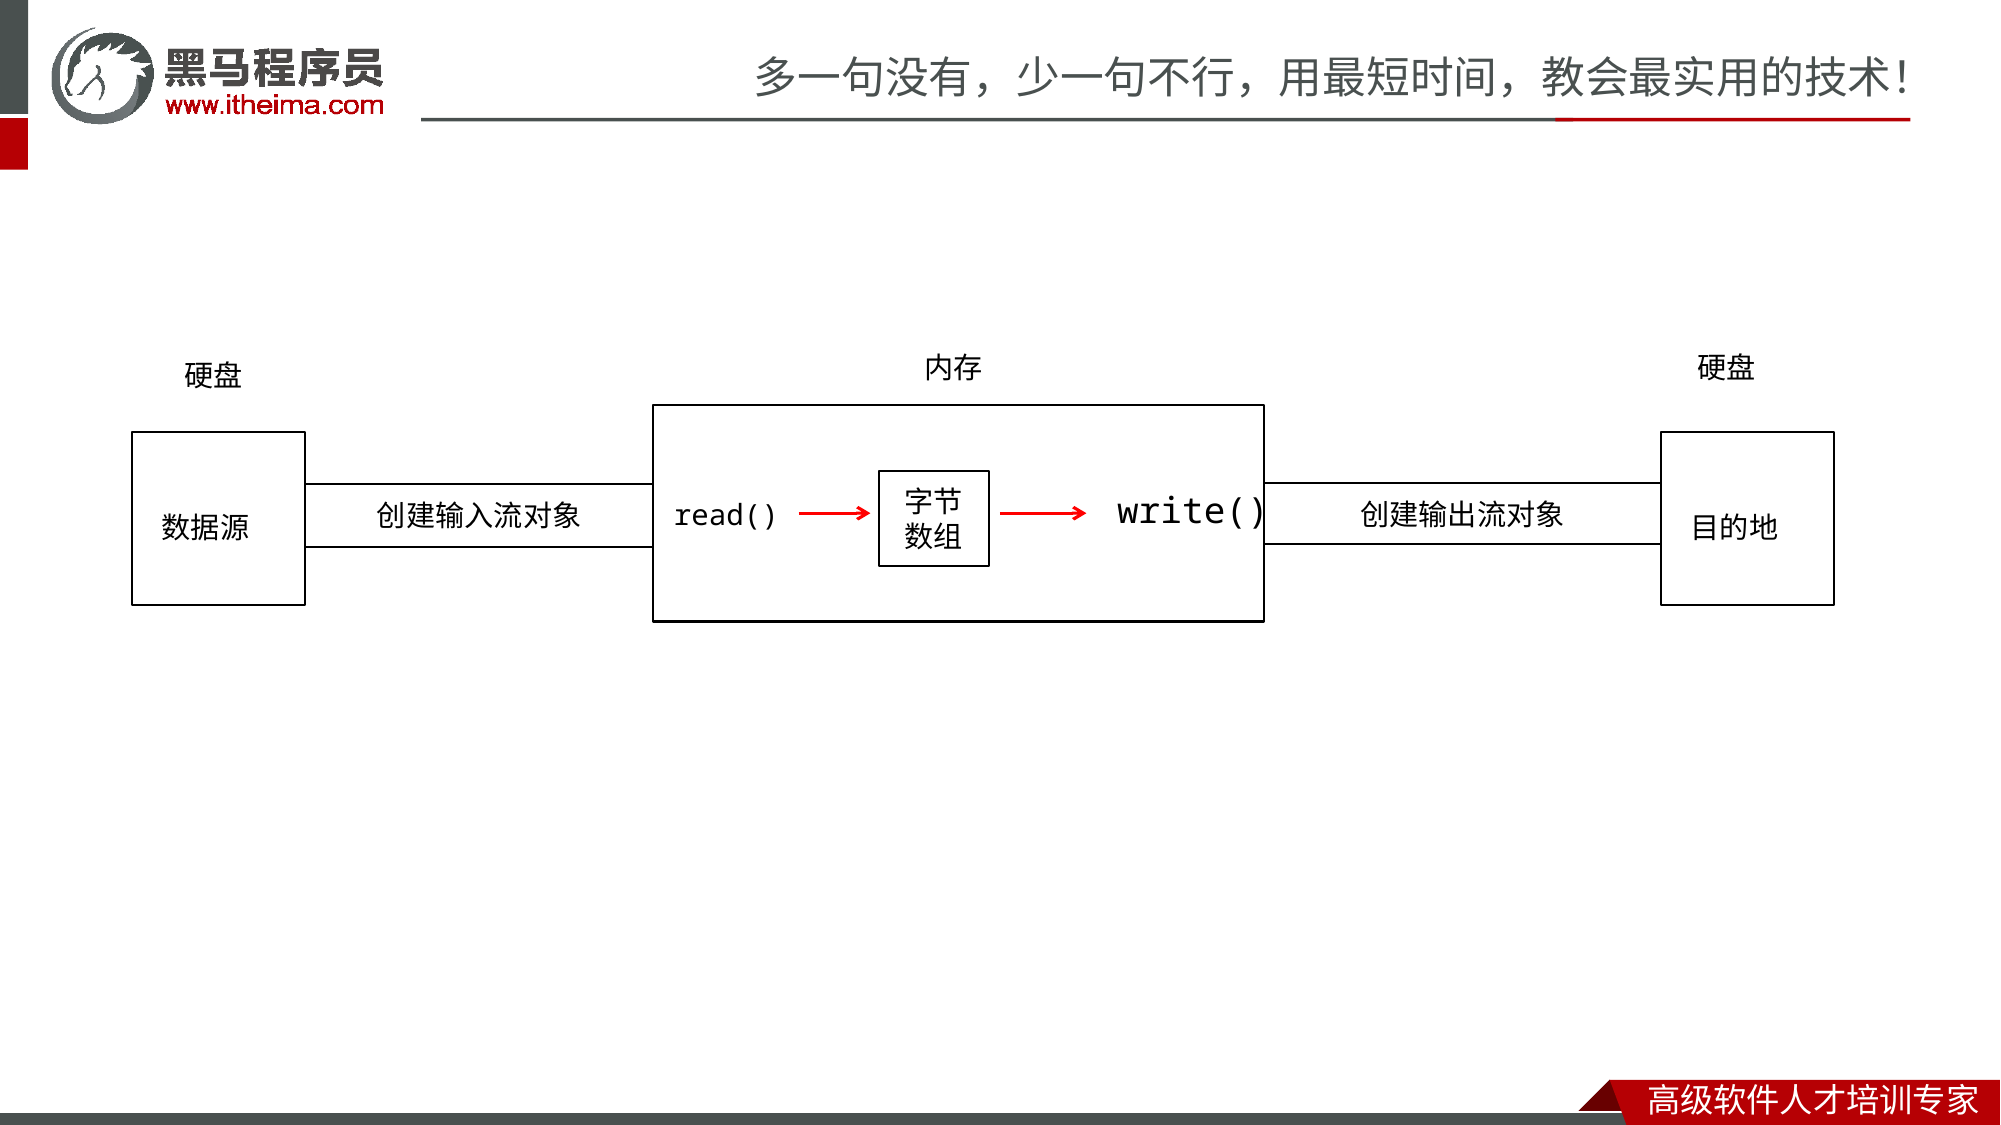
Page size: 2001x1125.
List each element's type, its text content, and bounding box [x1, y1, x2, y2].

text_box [653, 342, 1264, 622]
text_box 创建输出流对象 [1269, 481, 1656, 546]
text_box 创建输入流对象 [310, 482, 648, 549]
picture [50, 26, 384, 125]
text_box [1661, 342, 1835, 606]
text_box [131, 349, 306, 606]
